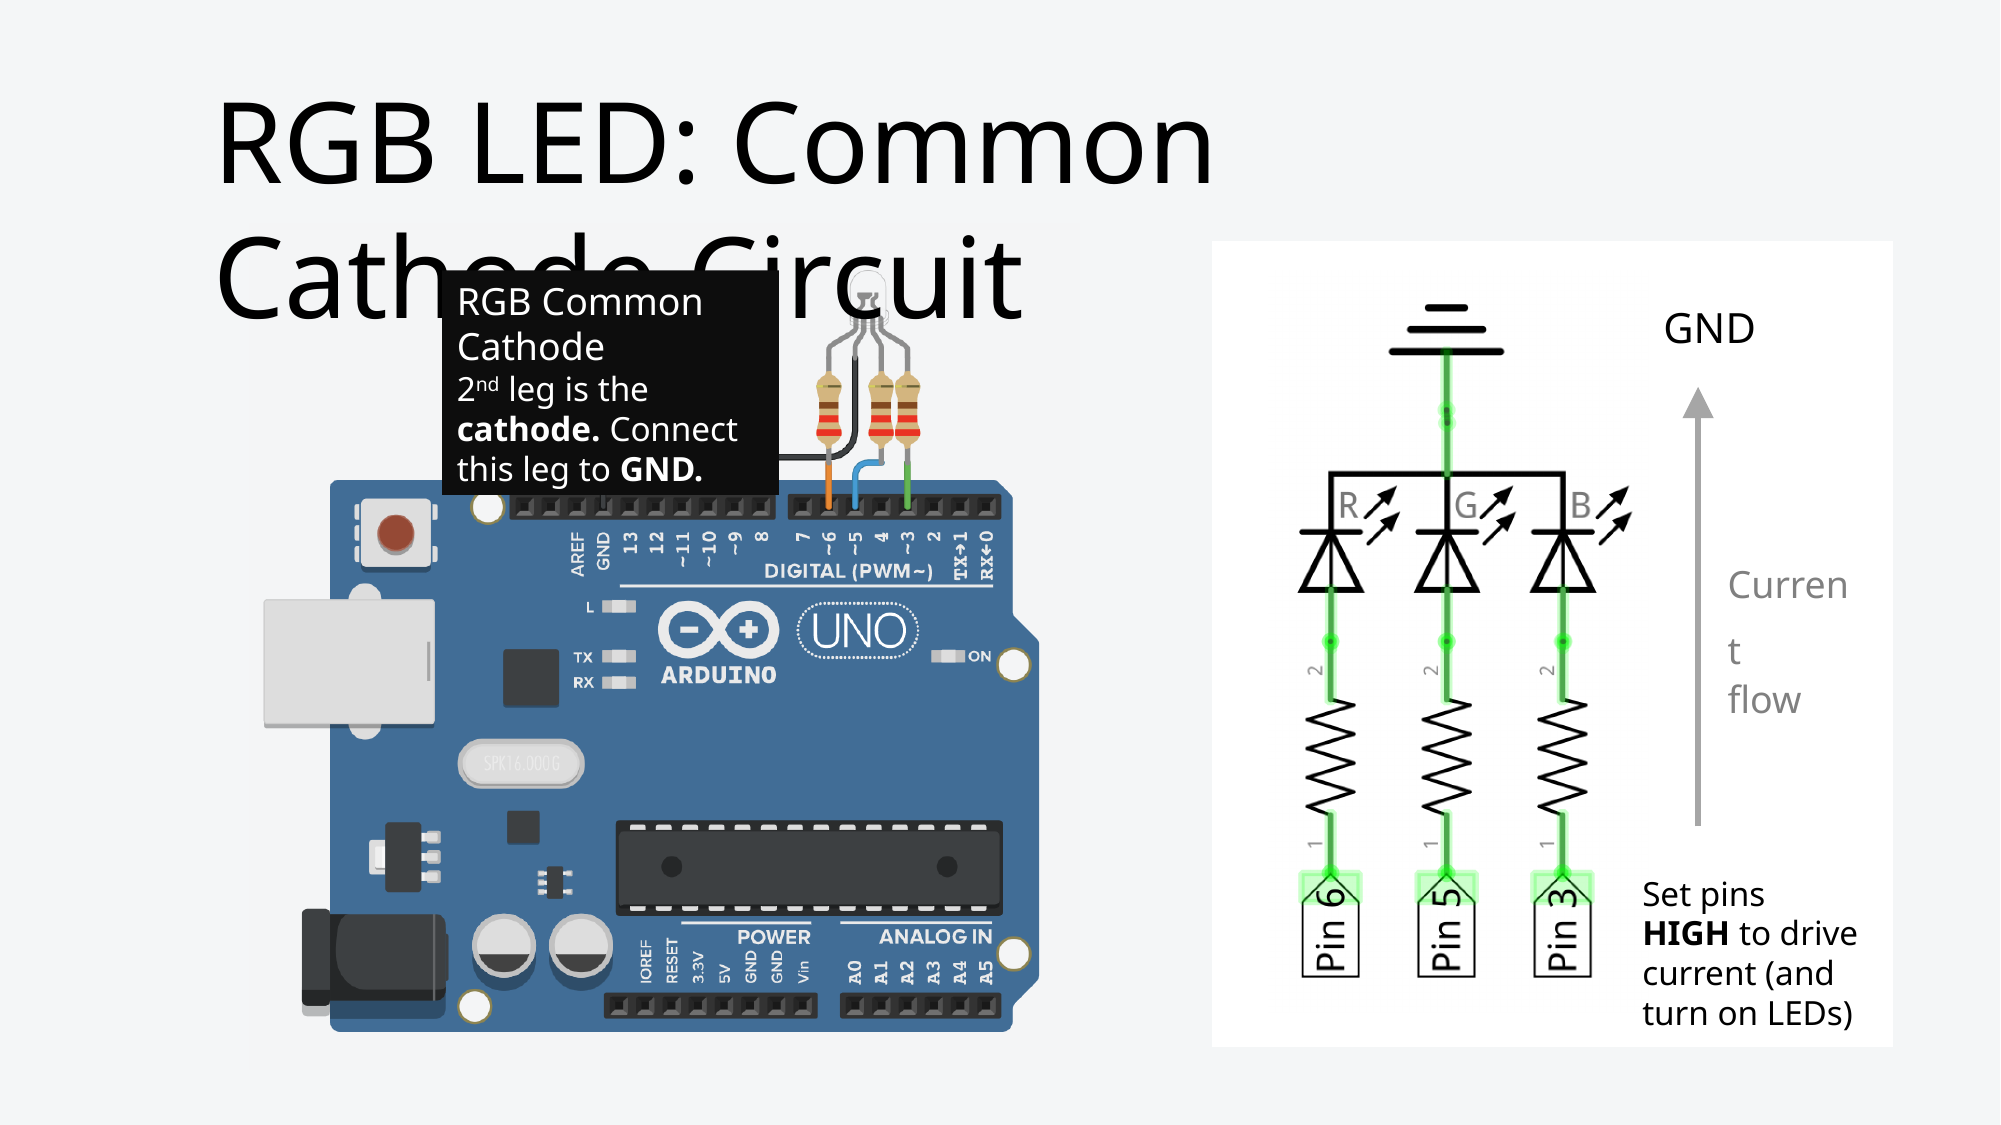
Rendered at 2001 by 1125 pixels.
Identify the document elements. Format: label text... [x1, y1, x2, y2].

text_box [1627, 294, 1877, 1002]
text_box [1212, 241, 1893, 1047]
picture [249, 223, 1080, 1070]
picture [1268, 270, 1649, 1013]
text_box RGB LED: Common Cathode Circuit [198, 63, 1649, 348]
